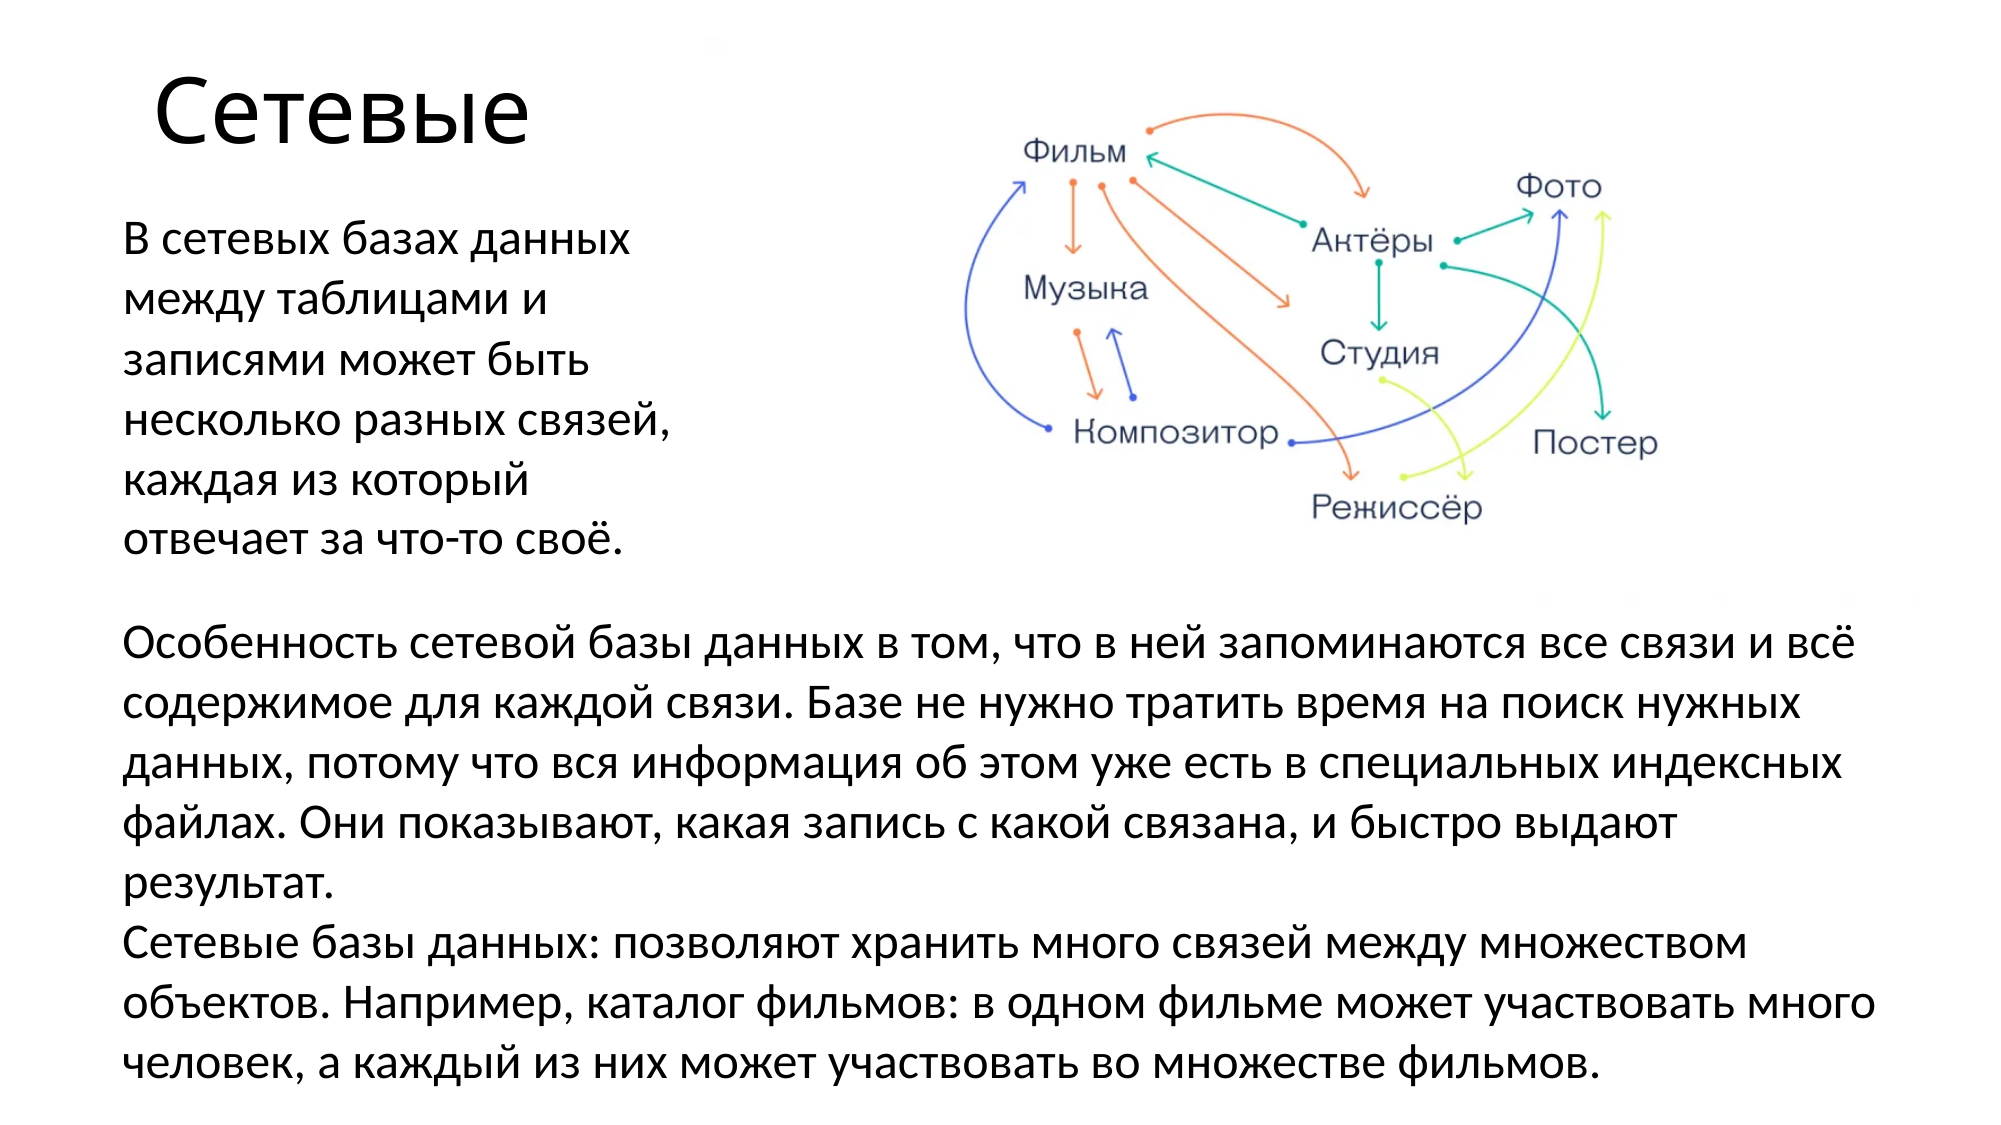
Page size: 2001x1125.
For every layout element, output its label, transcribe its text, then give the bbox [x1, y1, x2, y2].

text_box В сетевых базах данных между таблицами и записями может быть несколько разных связей, каждая из который отвечает за что-то своё. [108, 197, 703, 573]
title Сетевые [137, 59, 703, 197]
text_box Особенность сетевой базы данных в том, что в ней запоминаются все связи и всё содержимое для каждой связи. Базе не нужно тратить время на поиск нужных данных, потому что вся информация об этом уже есть в специальных индексных файлах. Они показывают, какая запись с какой связана, и быстро выдают результат. Сетевые базы данных: позволяют хранить много связей между множеством объектов. Например, каталог фильмов: в одном фильме может участвовать много человек, а каждый из них может участвовать во множестве фильмов. [107, 601, 1893, 1097]
picture [703, 37, 1922, 602]
